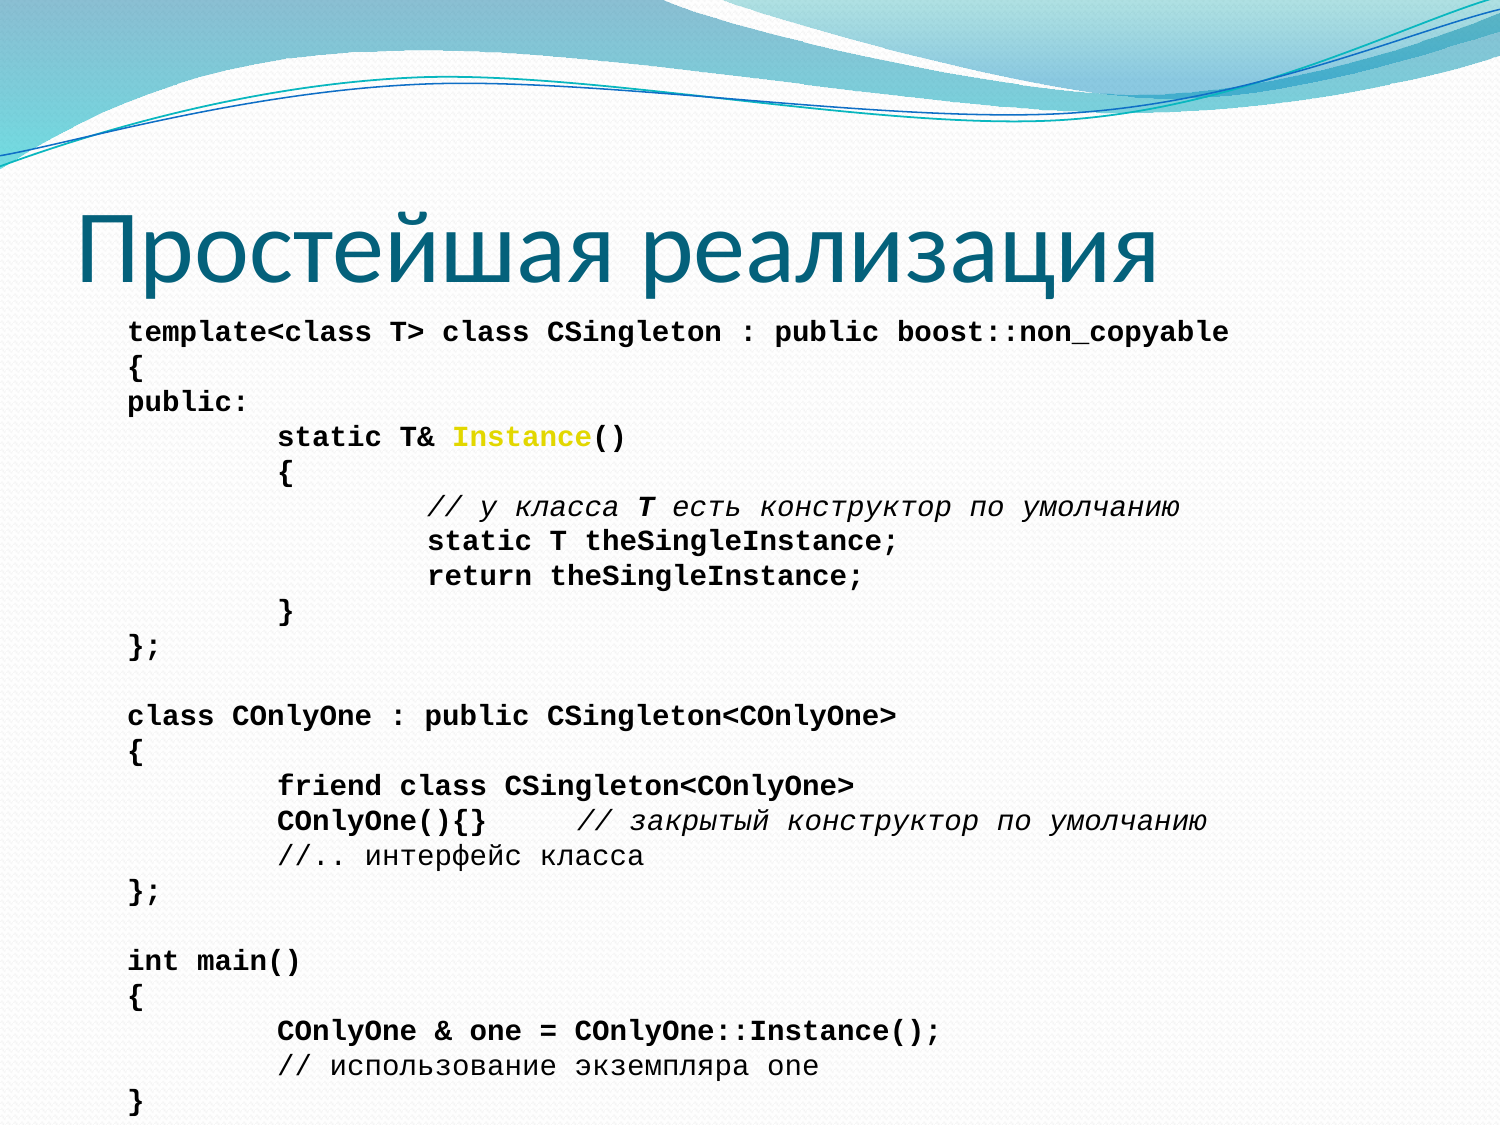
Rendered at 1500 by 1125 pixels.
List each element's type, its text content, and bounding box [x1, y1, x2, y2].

text_box template<class T> class CSingleton : public boost::non_copyable { public: static T& Instance() { // у класса T есть конструктор по умолчанию static T theSingleInstance; return theSingleInstance; } }; class COnlyOne : public CSingleton<COnlyOne> { friend class CSingleton<COnlyOne> COnlyOne(){} // закрытый конструктор по умолчанию //.. интерфейс класса }; int main() { COnlyOne & one = COnlyOne::Instance(); // использование экземпляра one } [112, 304, 1412, 1124]
title Простейшая реализация [75, 115, 1438, 303]
